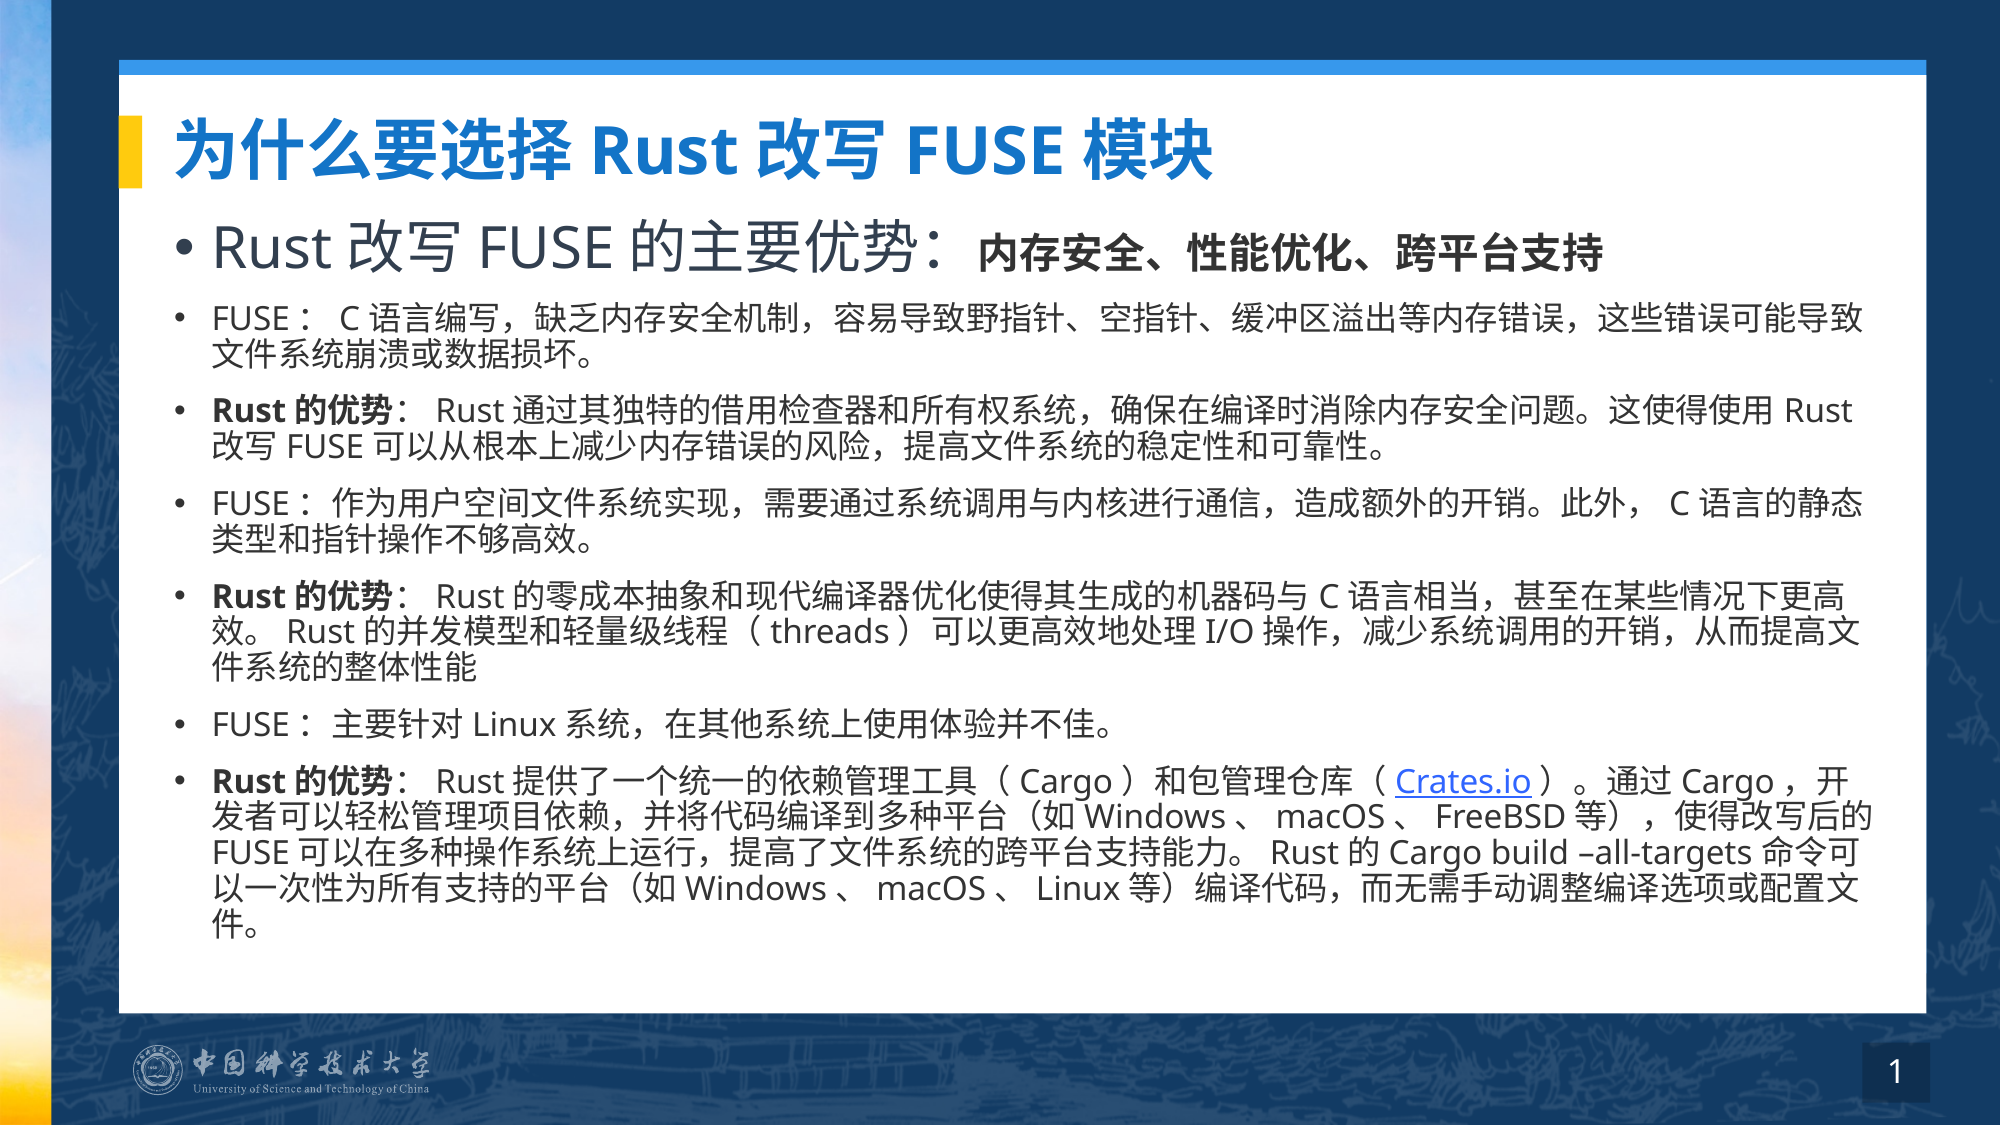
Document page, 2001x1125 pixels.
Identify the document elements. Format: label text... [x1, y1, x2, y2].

slide_number 1 [1862, 1042, 1931, 1103]
picture [0, 0, 51, 1125]
title 为什么要选择Rust改写FUSE模块 [157, 99, 1890, 207]
list Rust改写FUSE的主要优势：内存安全、性能优化、跨平台支持 FUSE：C语言编写，缺乏内存安全机制，容易导致野指针、空指针、缓冲区溢出等内存错误，这些错误可能导致文件系统崩溃或数据损坏。 Rust的优势：Rust通过其独特的借用检查器和所有权系统，确保在编译时消除内存安全问题。这使得使用Rust改写FUSE可以从根本上减少内存错误的风险，提高文件系统的稳定性和可靠性。 FUSE：作为用户空间文件系统实现，需要通过系统调用与内核进行通信，造成额外的开销。此外，C语言的静态类型和指针操作不够高效。 Rust的优势：Rust的零成本抽象和现代编译器优化使得其生成的机器码与C语言相当，甚至在某些情况下更高效。Rust的并发模型和轻量级线程（threads）可以更高效地处理I/O操作，减少系统调用的开销，从而提高文件系统的整体性能 FUSE：主要针对Linux系统，在其他系统上使用体验并不佳。 Rust的优势：Rust提供了一个统一的依赖管理工具（Cargo）和包管理仓库（Crates.io）。通过Cargo，开发者可以轻松管理项目依赖，并将代码编译到多种平台（如Windows、macOS、FreeBSD等），使得改写后的FUSE可以在多种操作系统上运行，提高了文件系统的跨平台支持能力。Rust的Cargo build –all-targets命令可以一次性为所有支持的平台（如Windows、macOS、Linux等）编译代码，而无需手动调整编译选项或配置文件。 [159, 210, 1890, 974]
